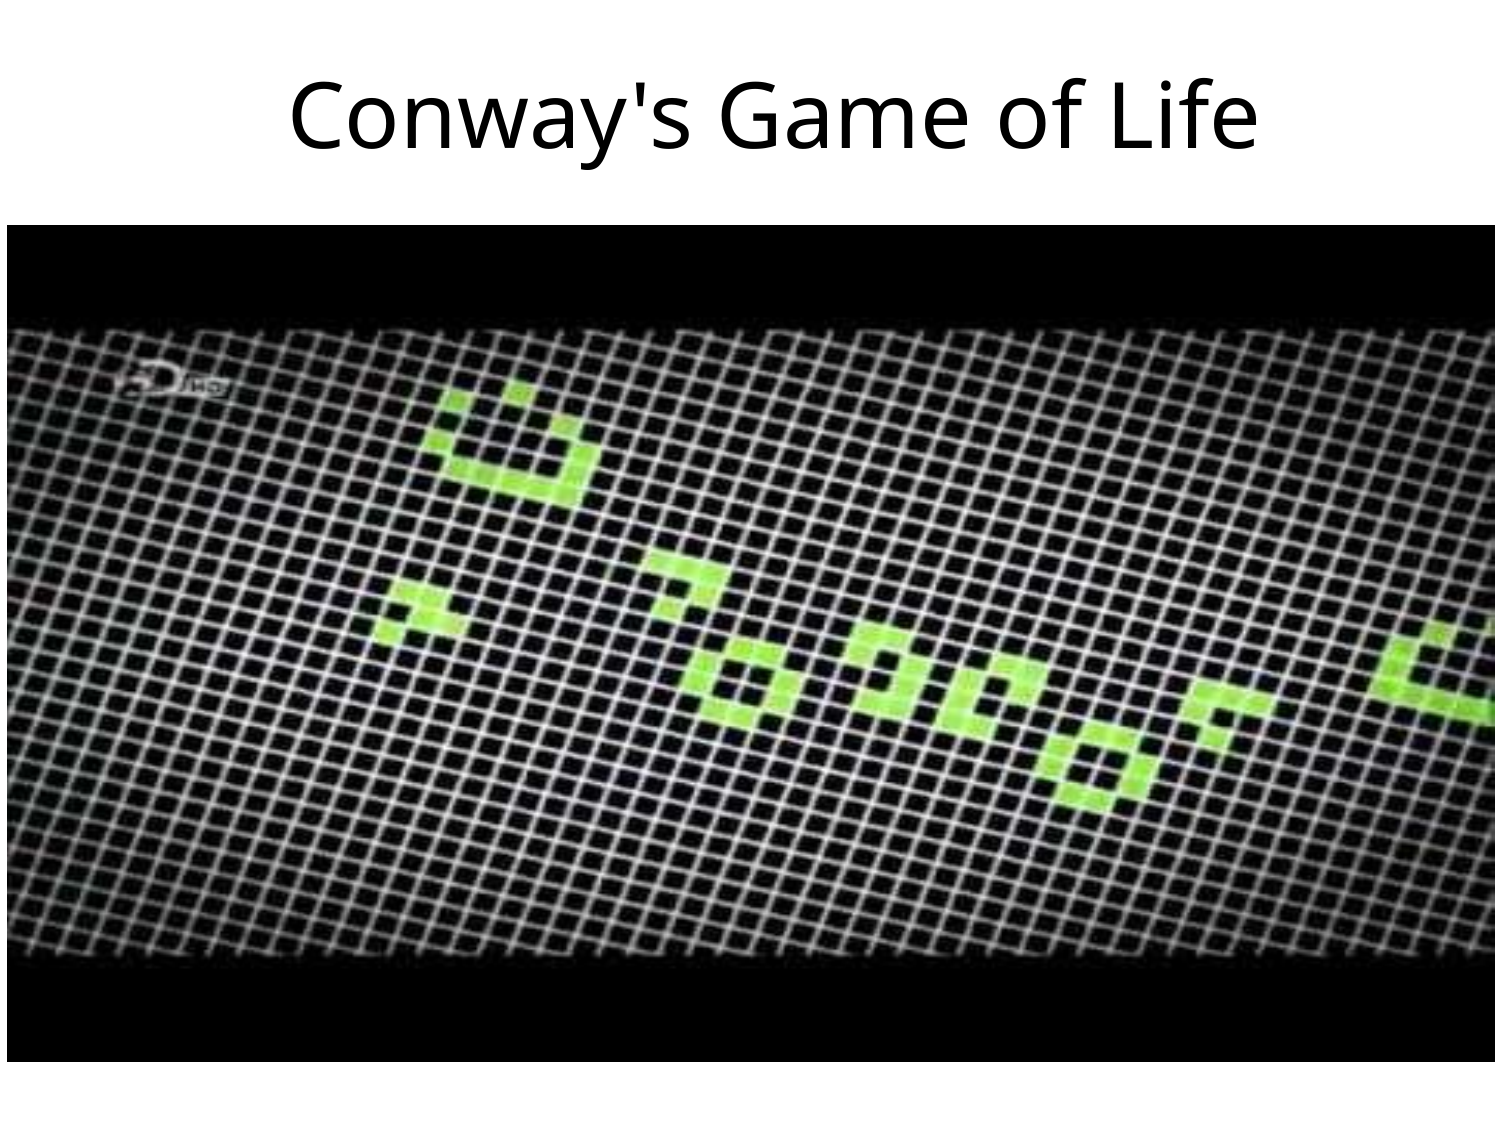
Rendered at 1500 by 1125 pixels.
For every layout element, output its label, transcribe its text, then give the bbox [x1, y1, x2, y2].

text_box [6, 224, 1496, 1063]
text_box Conway's Game of Life [272, 49, 1278, 175]
